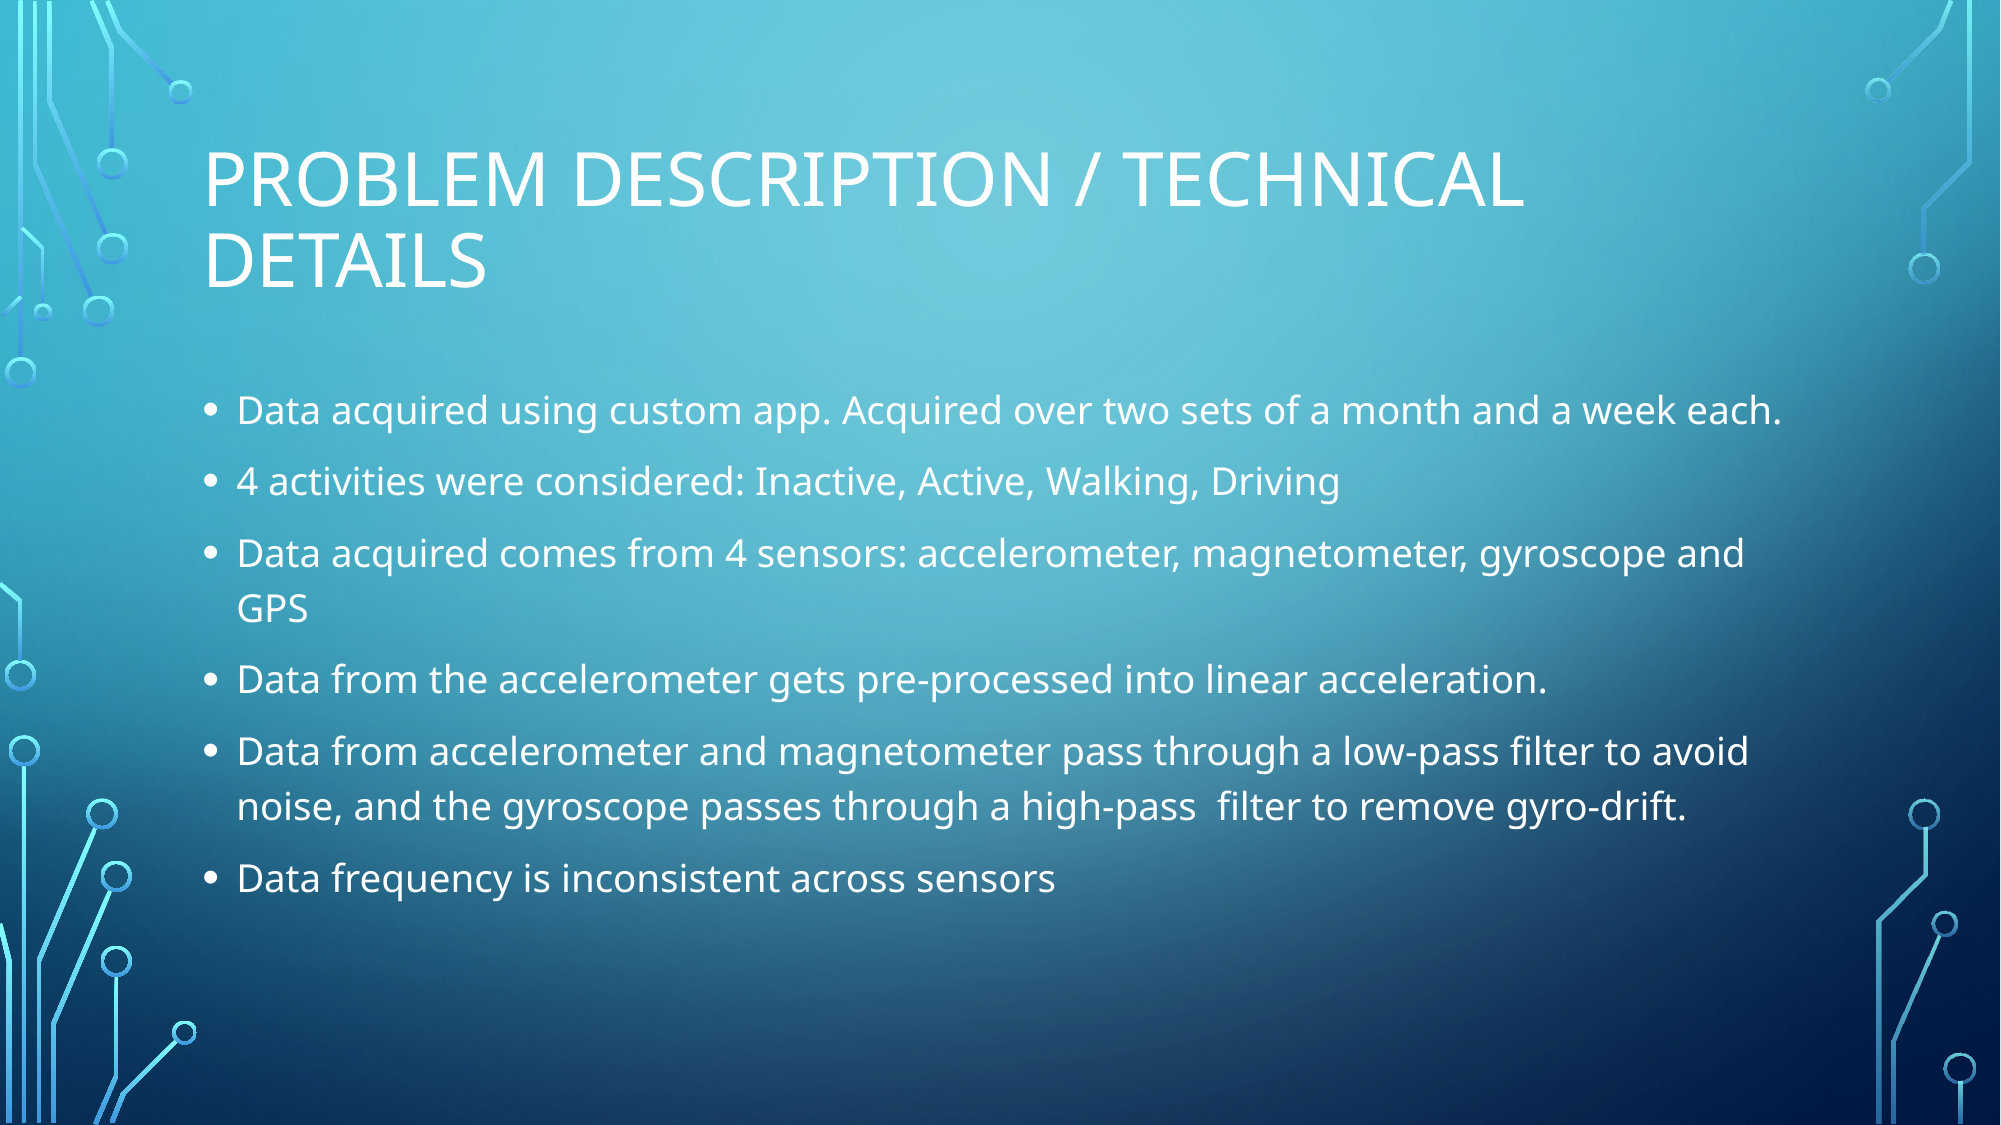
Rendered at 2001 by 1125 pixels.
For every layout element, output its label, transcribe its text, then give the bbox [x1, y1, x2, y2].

title Problem description / Technical details [187, 101, 1813, 344]
list Data acquired using custom app. Acquired over two sets of a month and a week each. 4 activities were considered: Inactive, Active, Walking, Driving Data acquired comes from 4 sensors: accelerometer, magnetometer, gyroscope and GPS Data from the accelerometer gets pre-processed into linear acceleration. Data from accelerometer and magnetometer pass through a low-pass filter to avoid noise, and the gyroscope passes through a high-pass filter to remove gyro-drift. Data frequency is inconsistent across sensors [187, 369, 1813, 950]
